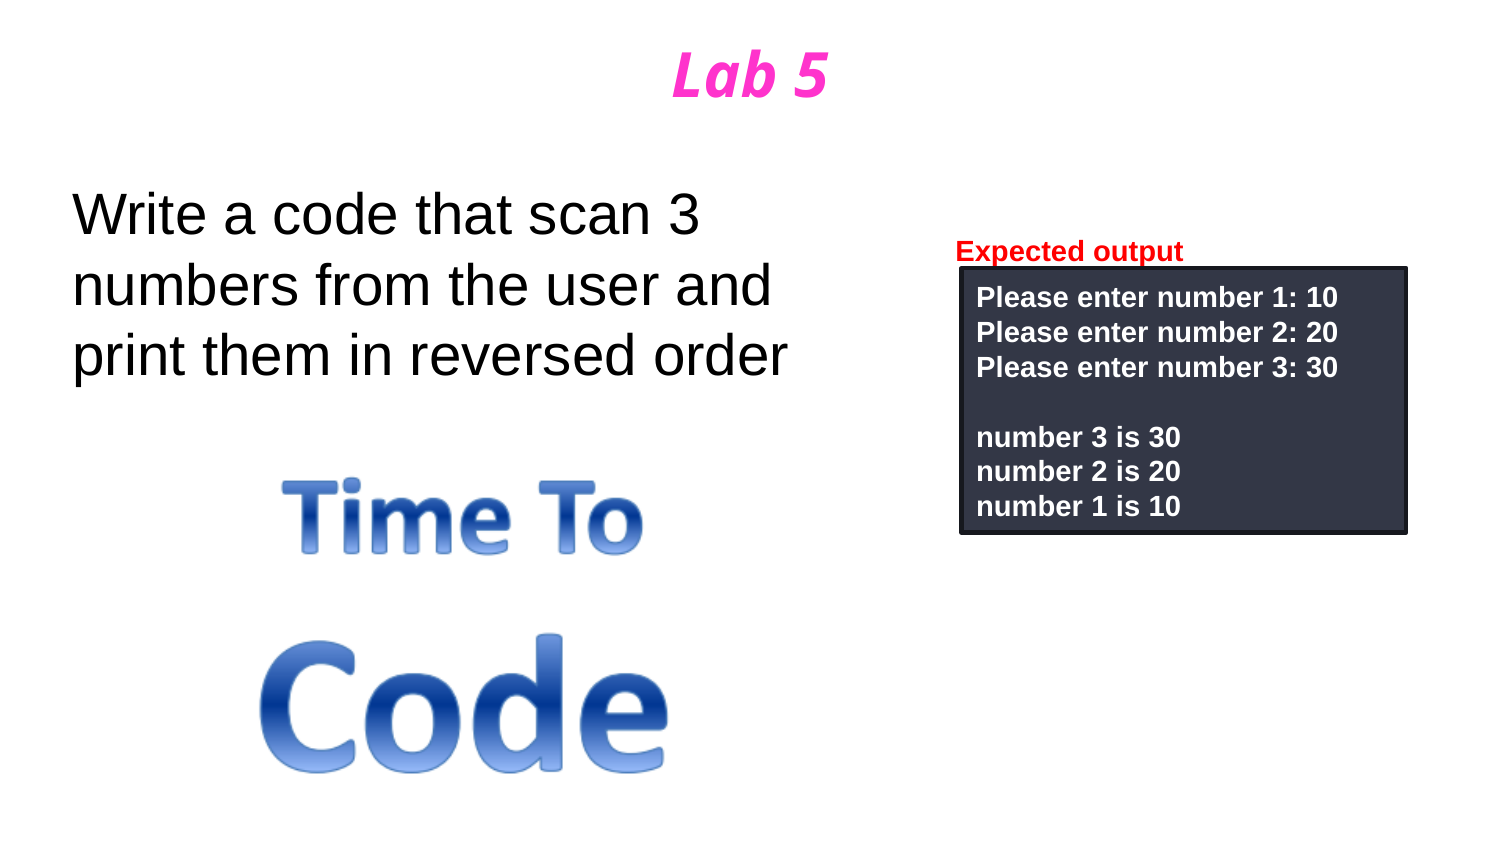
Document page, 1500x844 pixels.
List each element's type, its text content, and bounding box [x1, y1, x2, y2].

text_box Expected output [940, 225, 1407, 310]
text_box Lab 5 [569, 27, 931, 118]
text_box Please enter number 1: 10 Please enter number 2: 20 Please enter number 3: 30 number 3 is 30 number 2 is 20 number 1 is 10 [959, 266, 1408, 535]
text_box Write a code that scan 3 numbers from the user and print them in reversed order [57, 169, 881, 394]
picture [235, 448, 702, 817]
